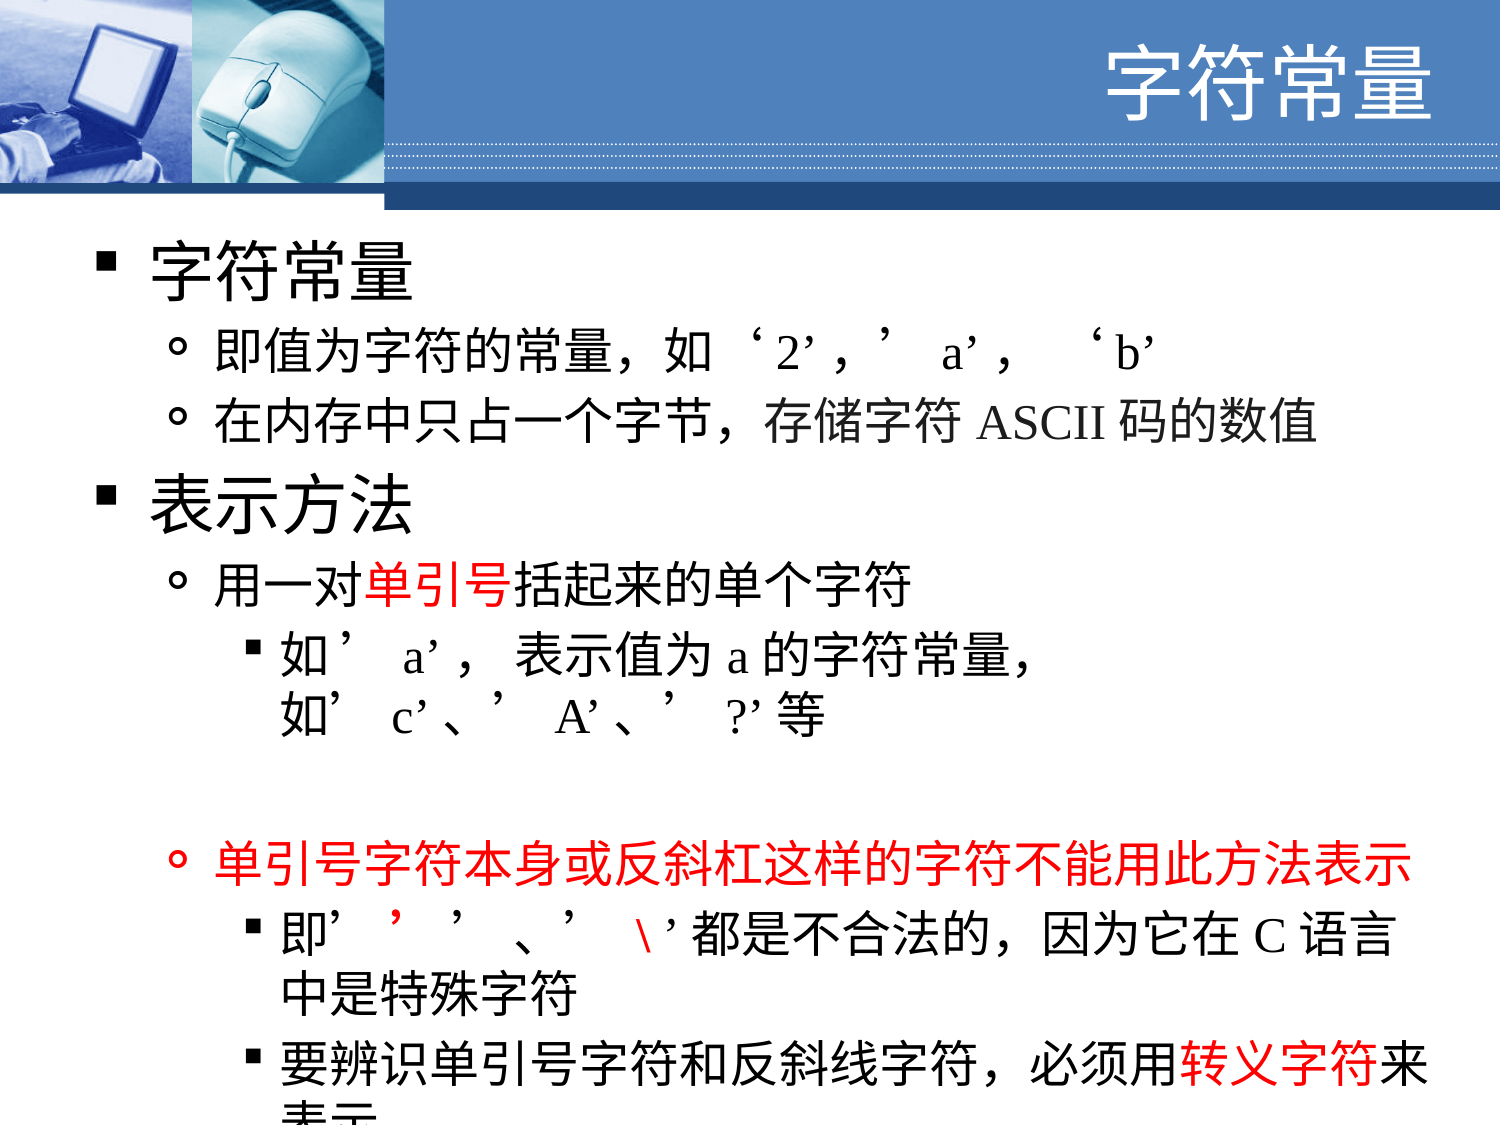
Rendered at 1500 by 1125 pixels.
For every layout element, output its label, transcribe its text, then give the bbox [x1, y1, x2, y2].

picture [0, 0, 385, 183]
list 字符常量 即值为字符的常量，如‘2’，’a’， ‘b’ 在内存中只占一个字节，存储字符ASCII码的数值 表示方法 用一对单引号括起来的单个字符 如 ’a’， 表示值为a的字符常量，如’c’、’A’、’?’等 单引号字符本身或反斜杠这样的字符不能用此方法表示 即’ ’ ’ 、’ \ ’都是不合法的，因为它在C语言中是特殊字符 要辨识单引号字符和反斜线字符，必须用转义字符来表示 [76, 222, 1456, 1012]
title 字符常量 [412, 37, 1451, 126]
